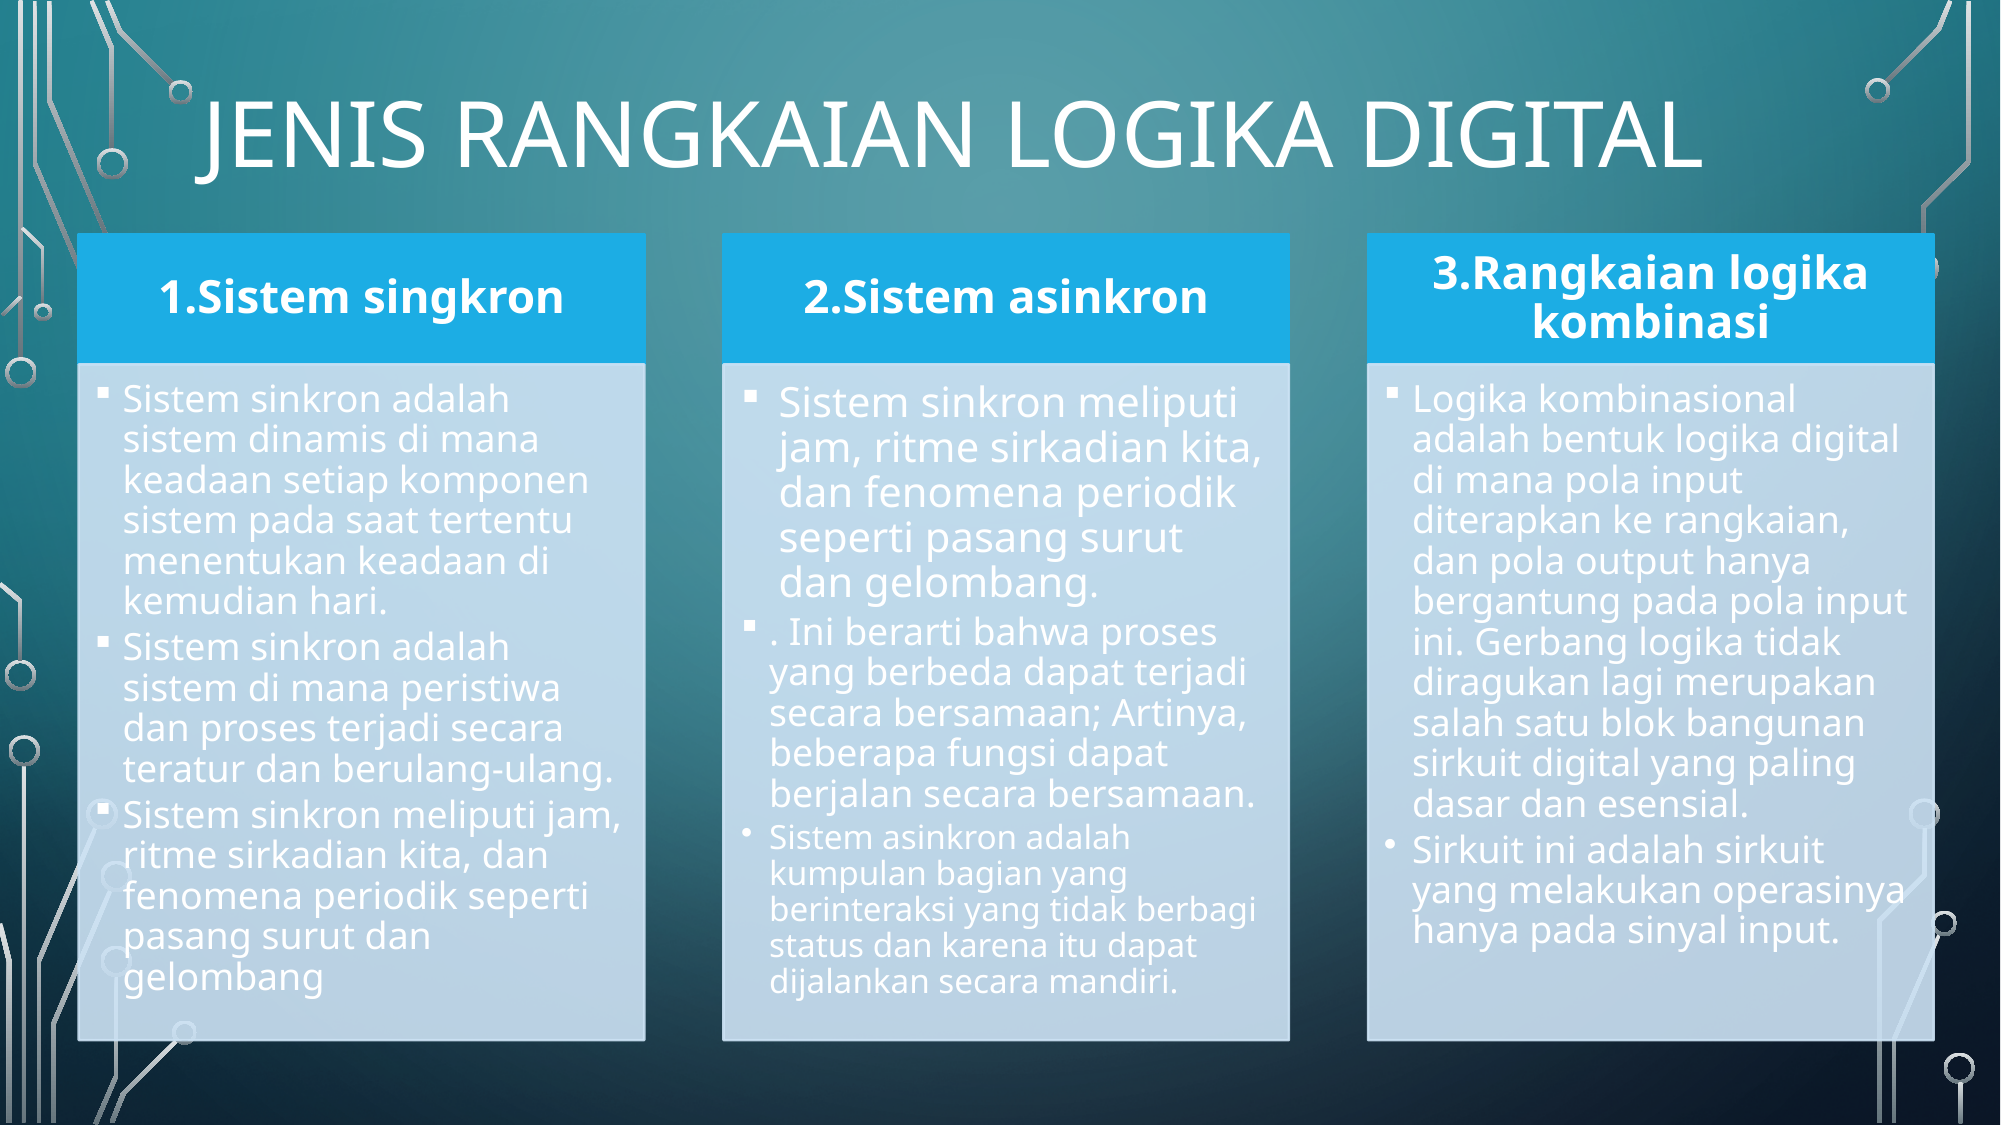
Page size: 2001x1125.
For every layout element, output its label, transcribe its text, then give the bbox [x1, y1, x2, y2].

title Jenis rangkaian logika digital [187, 20, 1813, 229]
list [77, 229, 1935, 1045]
